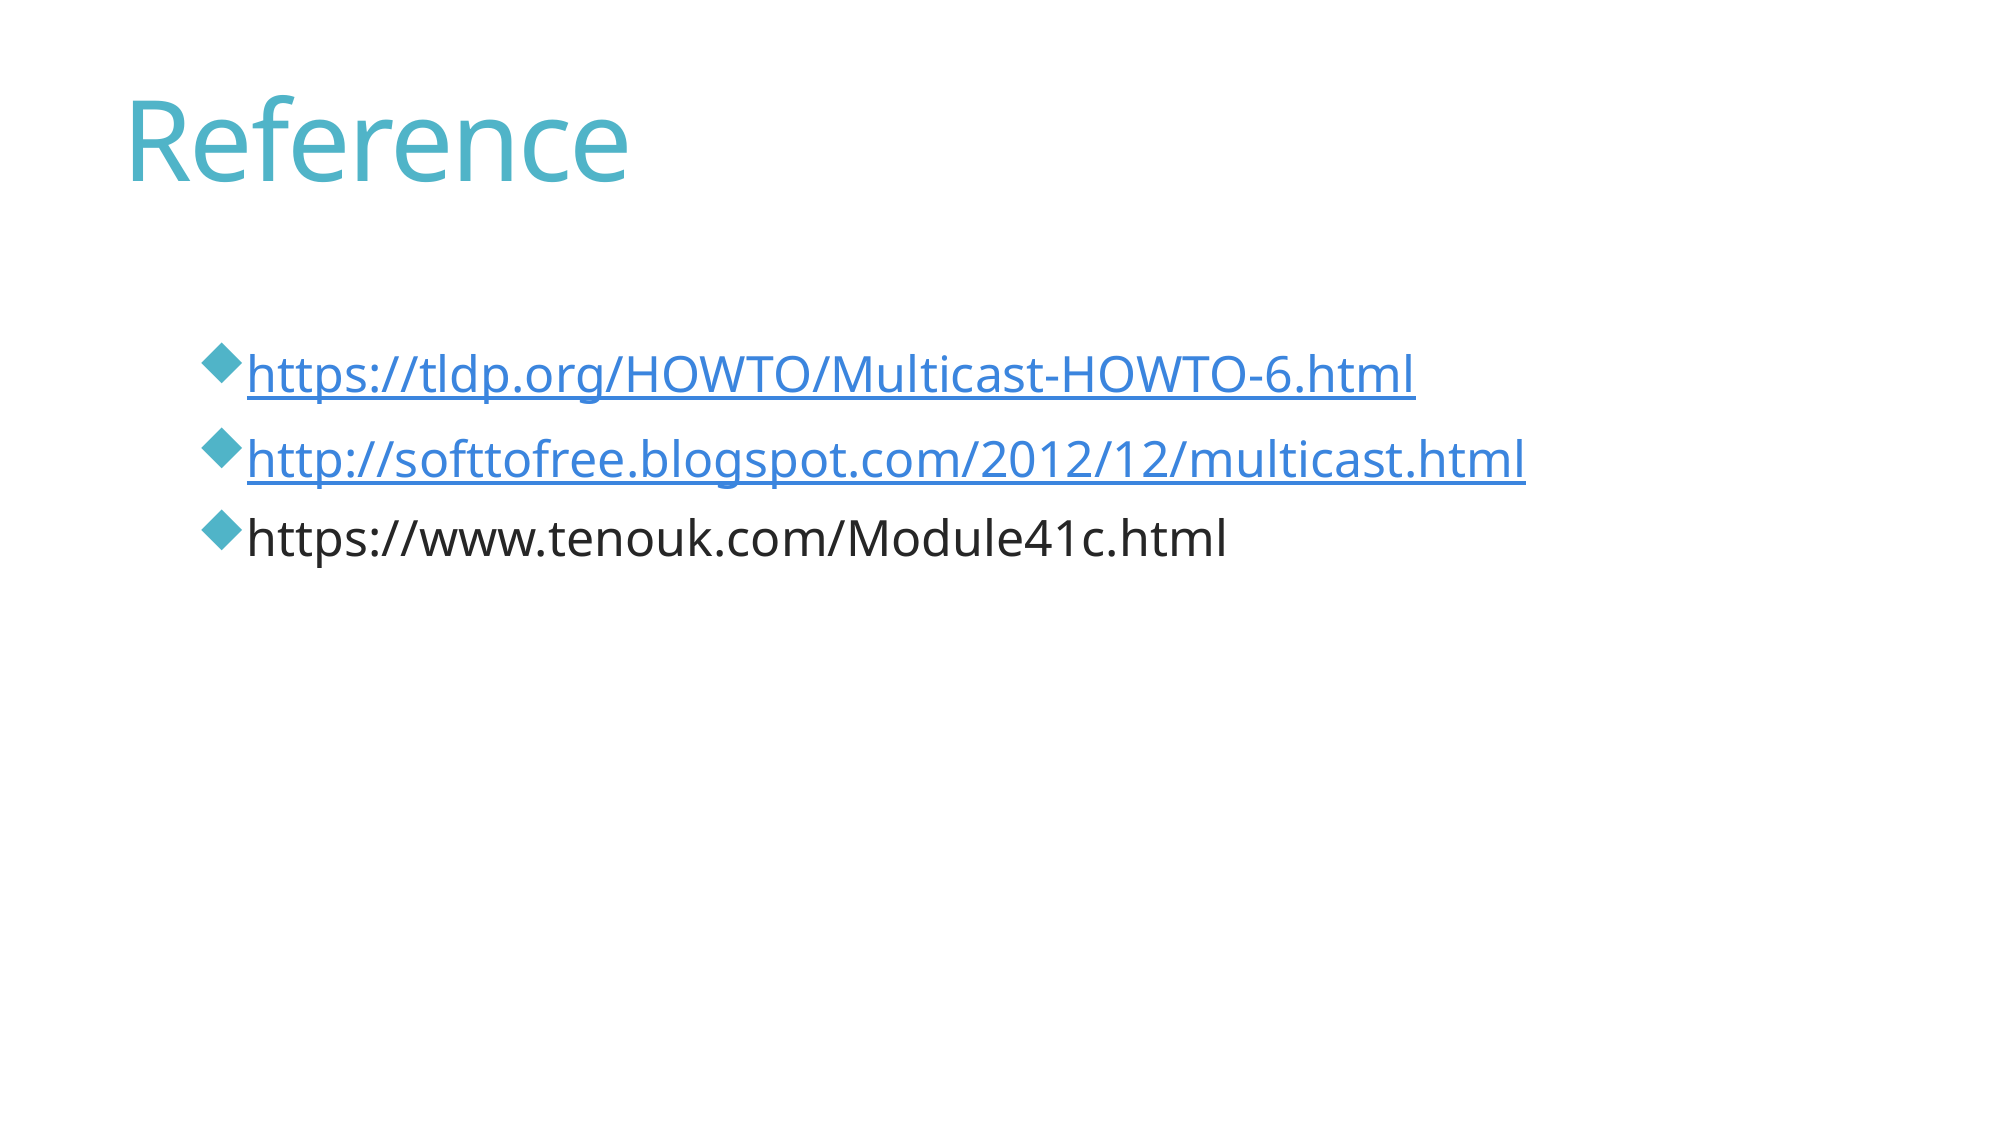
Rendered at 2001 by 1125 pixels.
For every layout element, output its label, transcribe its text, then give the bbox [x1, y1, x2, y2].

list https://tldp.org/HOWTO/Multicast-HOWTO-6.html http://softtofree.blogspot.com/2012/12/multicast.html https://www.tenouk.com/Module41c.html [182, 338, 1650, 1028]
title Reference [107, 81, 1875, 354]
